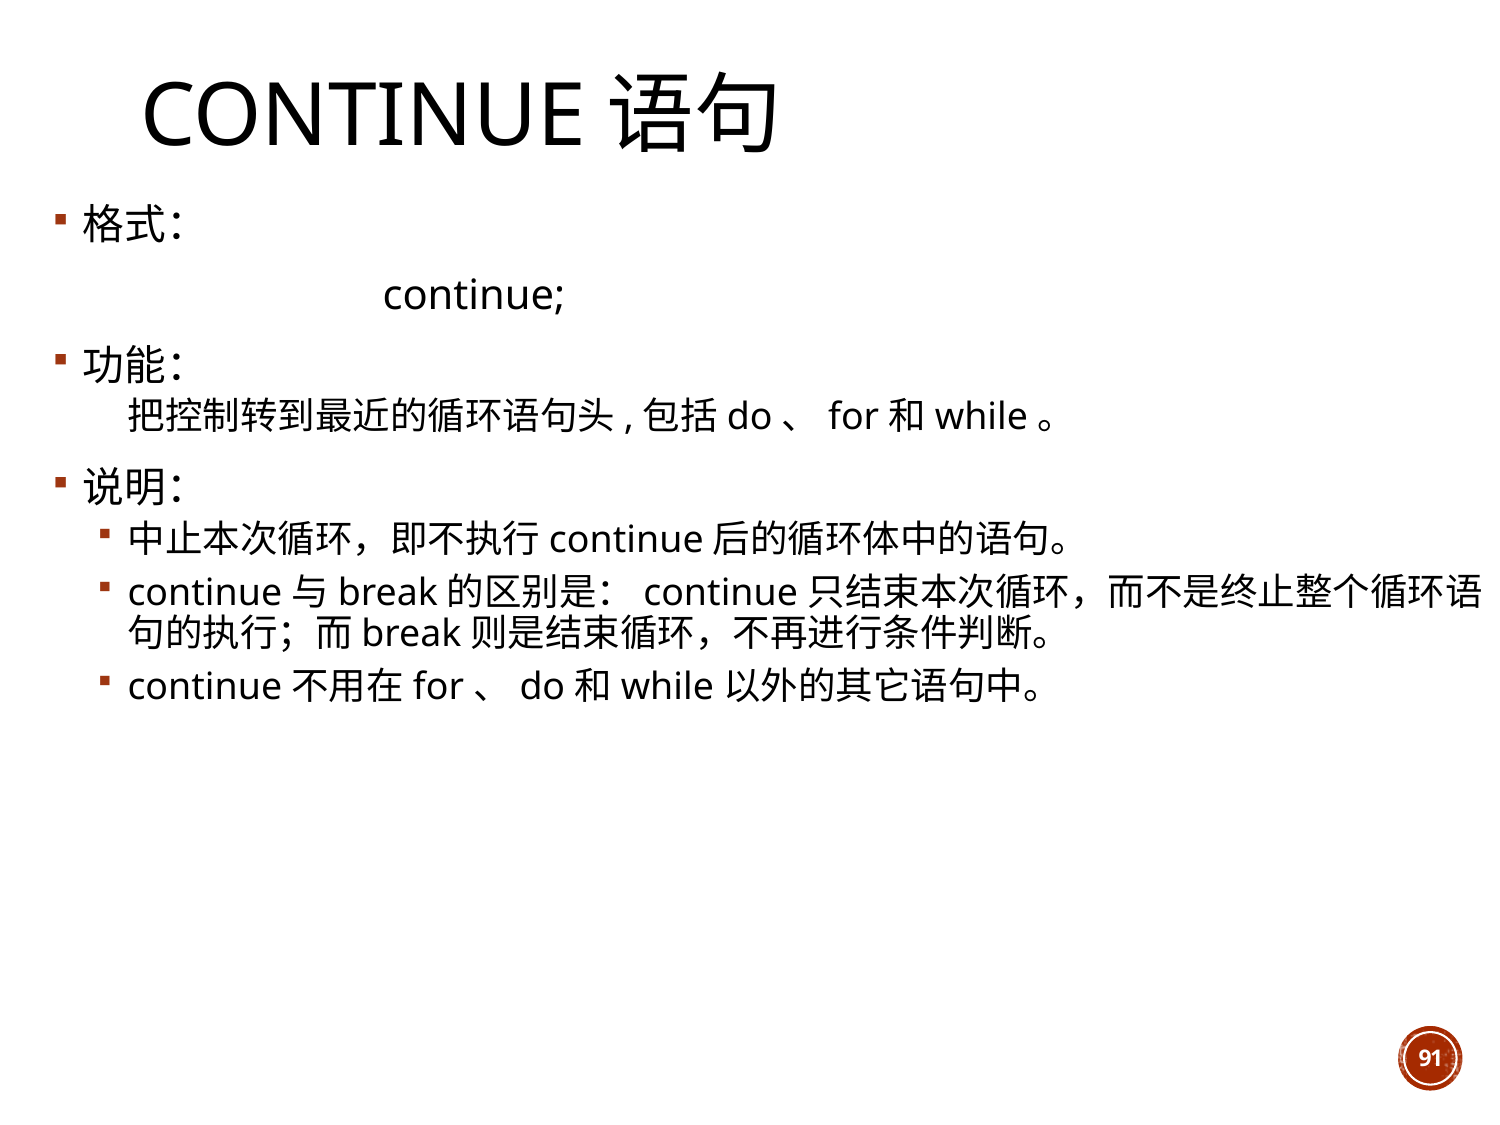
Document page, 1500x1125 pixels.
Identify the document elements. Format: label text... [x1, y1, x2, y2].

list 格式： continue; 功能： 把控制转到最近的循环语句头,包括do、for和while。 说明： 中止本次循环，即不执行continue后的循环体中的语句。 continue与break的区别是：continue只结束本次循环，而不是终止整个循环语句的执行；而break则是结束循环，不再进行条件判断。 continue不用在for、do和while以外的其它语句中。 [37, 196, 1500, 1035]
title continue语句 [125, 37, 1400, 196]
slide_number 91 [1391, 1035, 1471, 1089]
